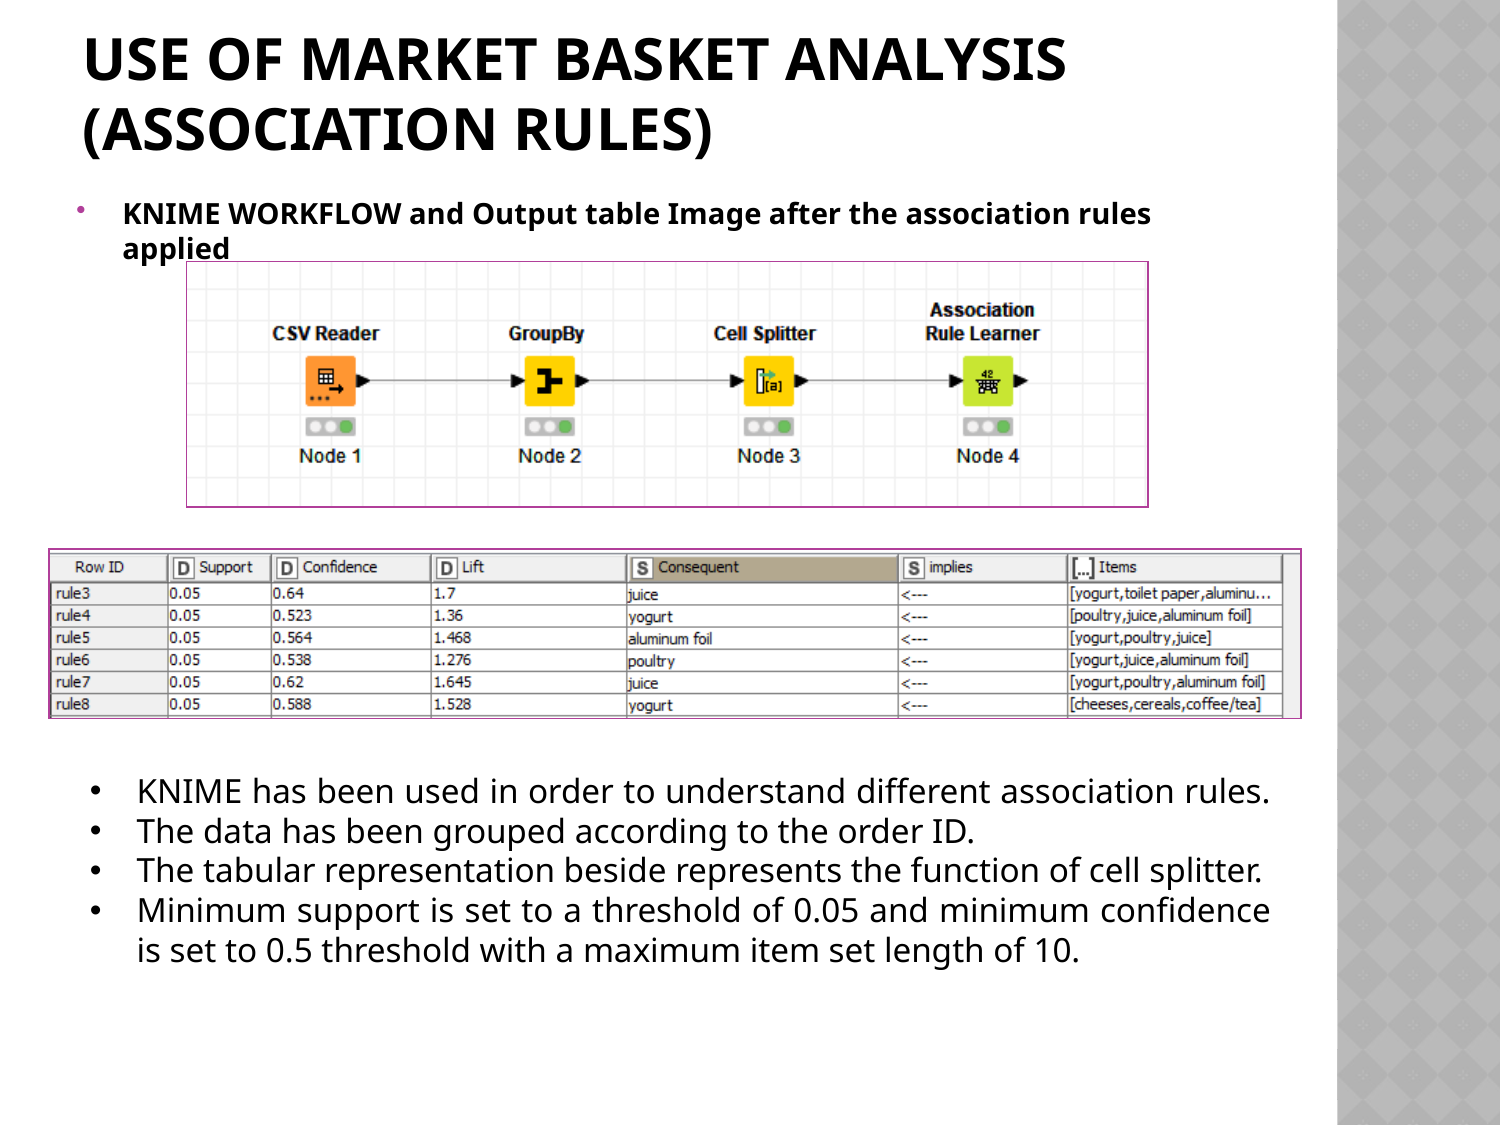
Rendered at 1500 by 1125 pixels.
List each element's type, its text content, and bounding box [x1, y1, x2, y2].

text_box KNIME has been used in order to understand different association rules. The data has been grouped according to the order ID. The tabular representation beside represents the function of cell splitter. Minimum support is set to a threshold of 0.05 and minimum confidence is set to 0.5 threshold with a maximum item set length of 10. [74, 762, 1288, 977]
title Use of Market Basket Analysis (Association Rules) [75, 52, 1263, 163]
list KNIME WORKFLOW and Output table Image after the association rules applied [62, 728, 1250, 983]
picture [186, 261, 1148, 507]
picture [49, 549, 1301, 719]
list KNIME WORKFLOW and Output table Image after the association rules applied [62, 187, 1250, 547]
